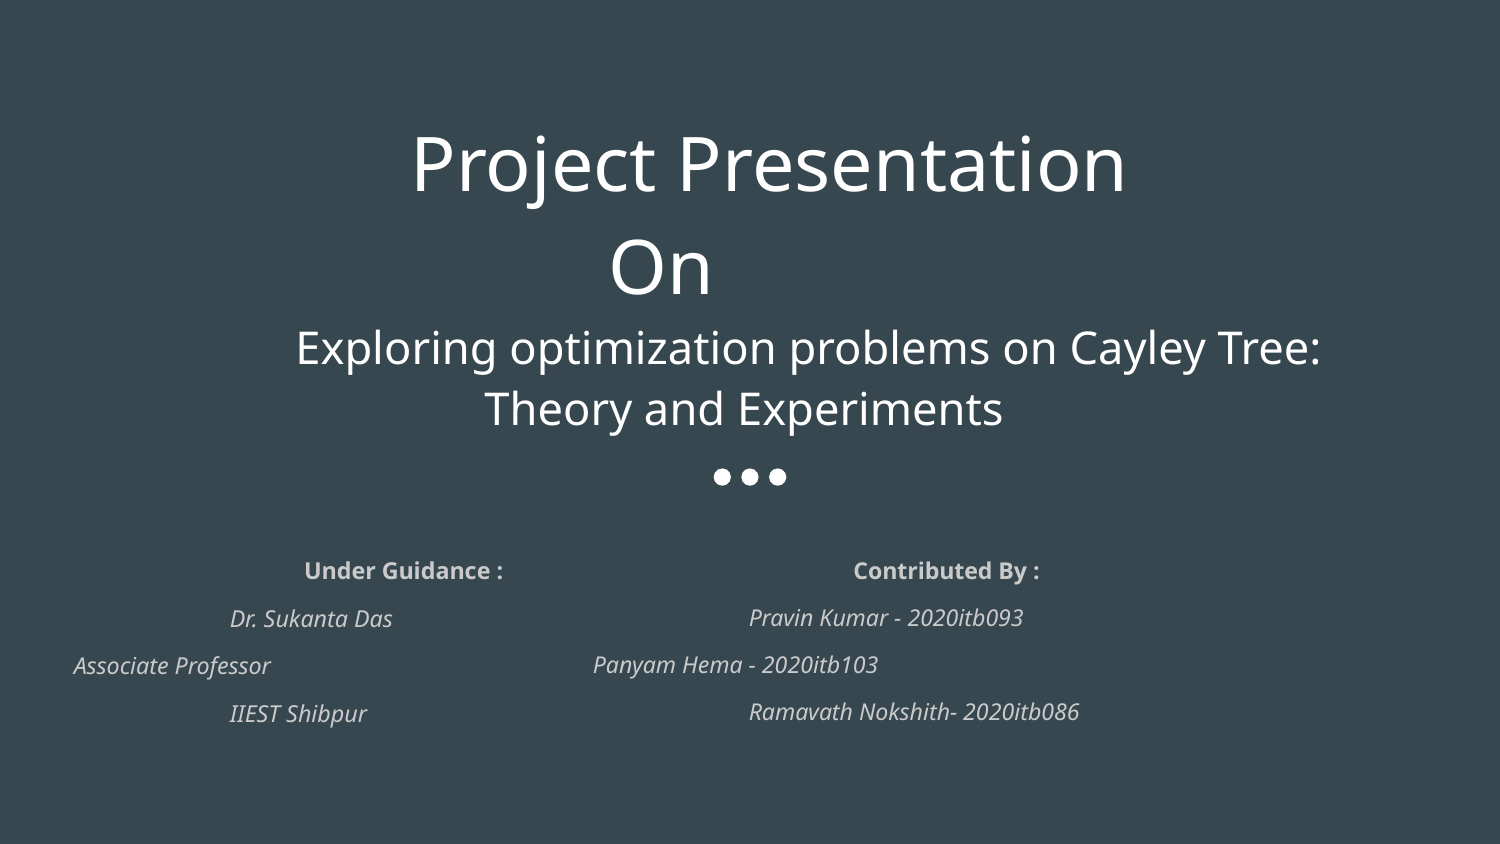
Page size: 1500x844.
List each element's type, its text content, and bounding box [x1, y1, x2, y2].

title Project Presentation On Exploring optimization problems on Cayley Tree: Theory and Experiments [110, 95, 1390, 463]
subtitle Contributed By : Pravin Kumar - 2020itb093 Panyam Hema - 2020itb103 Ramavath Nokshith- 2020itb086 [793, 521, 1345, 747]
subtitle Under Guidance : Dr. Sukanta Das Associate Professor IIEST Shibpur [0, 521, 793, 747]
